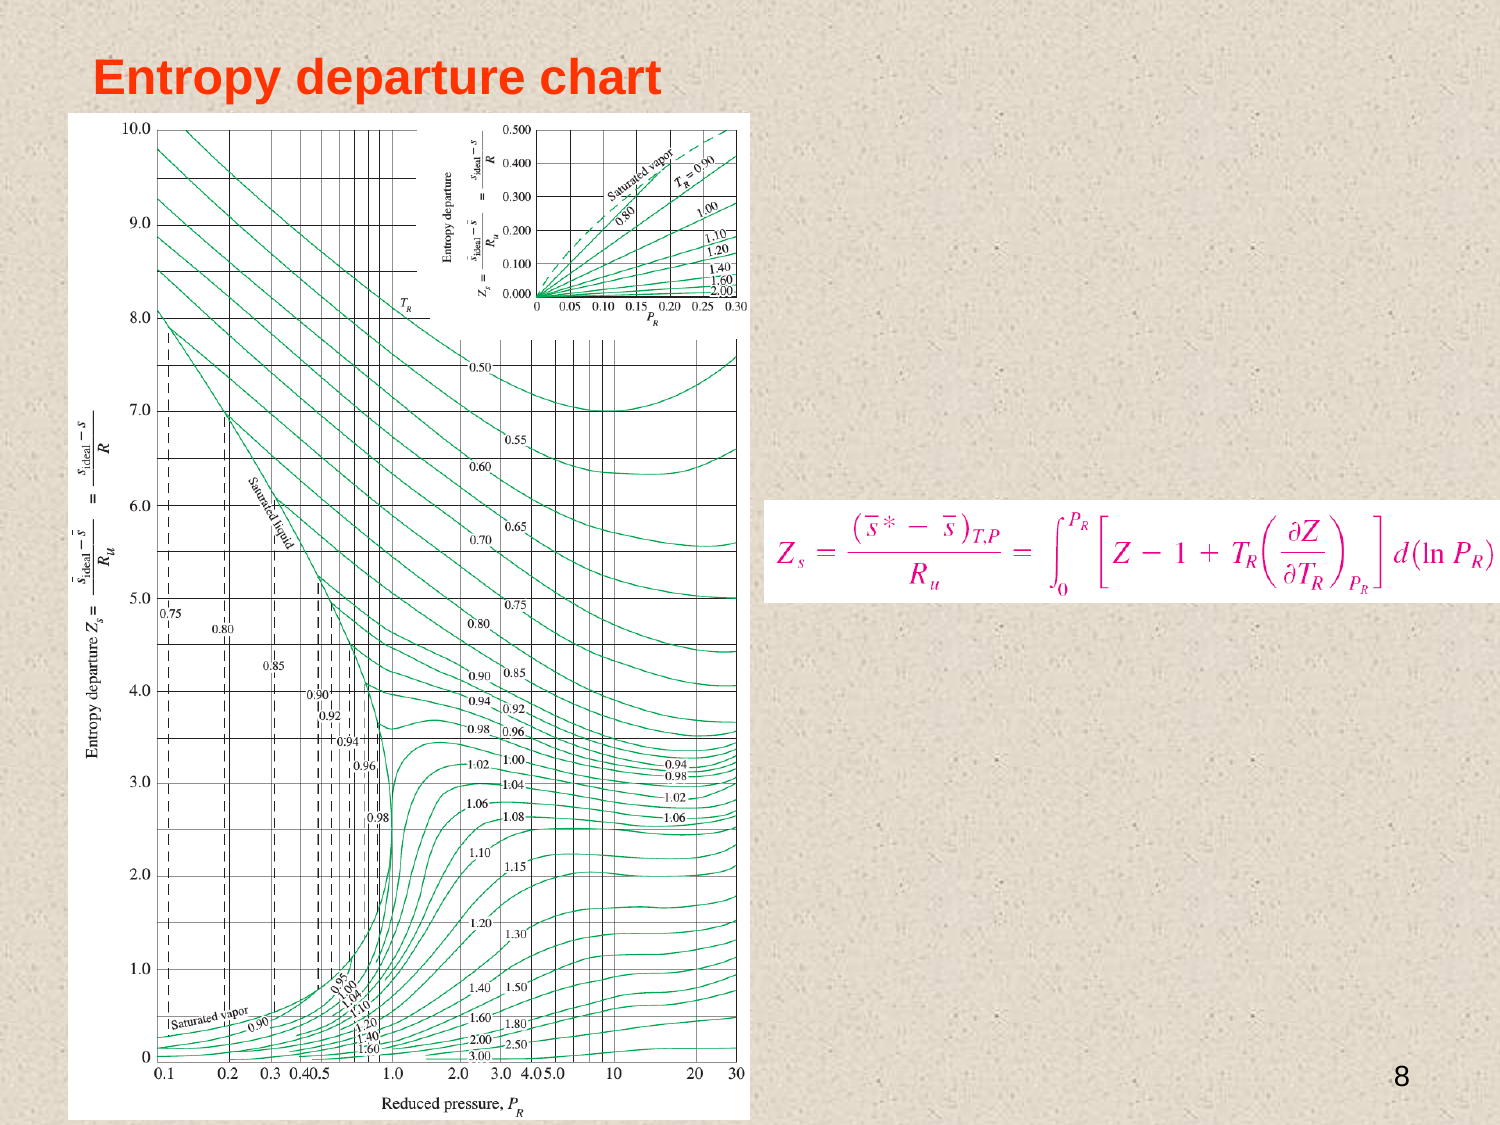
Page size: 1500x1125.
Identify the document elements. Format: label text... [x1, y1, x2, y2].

text_box Entropy departure chart [77, 37, 678, 111]
slide_number 8 [1074, 1049, 1426, 1103]
picture [0, 0, 1500, 1125]
